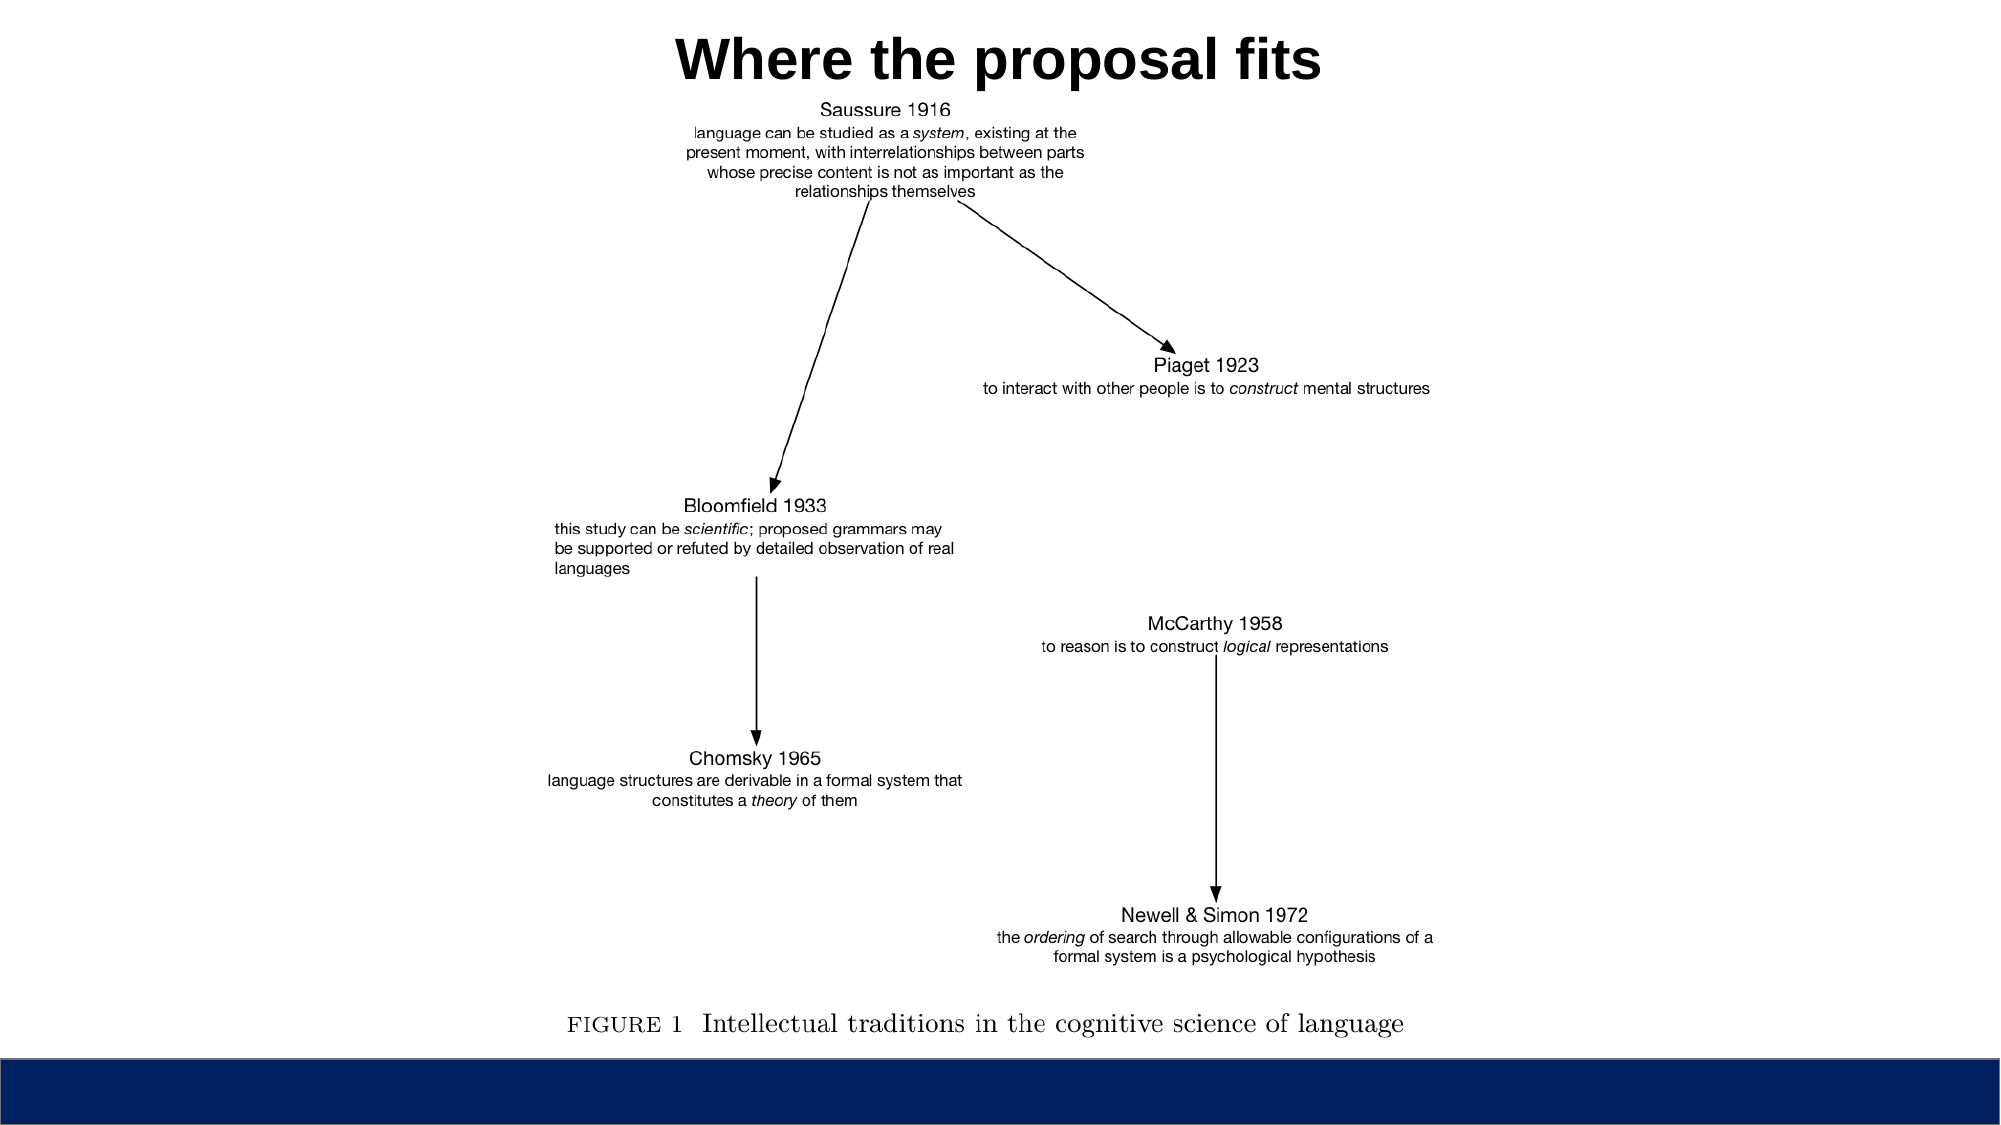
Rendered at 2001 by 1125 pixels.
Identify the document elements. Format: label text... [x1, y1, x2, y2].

text_box [9, 1058, 790, 1104]
text_box [0, 1058, 2000, 1125]
picture [543, 94, 1457, 1038]
text_box Where the proposal fits [32, 21, 1968, 107]
